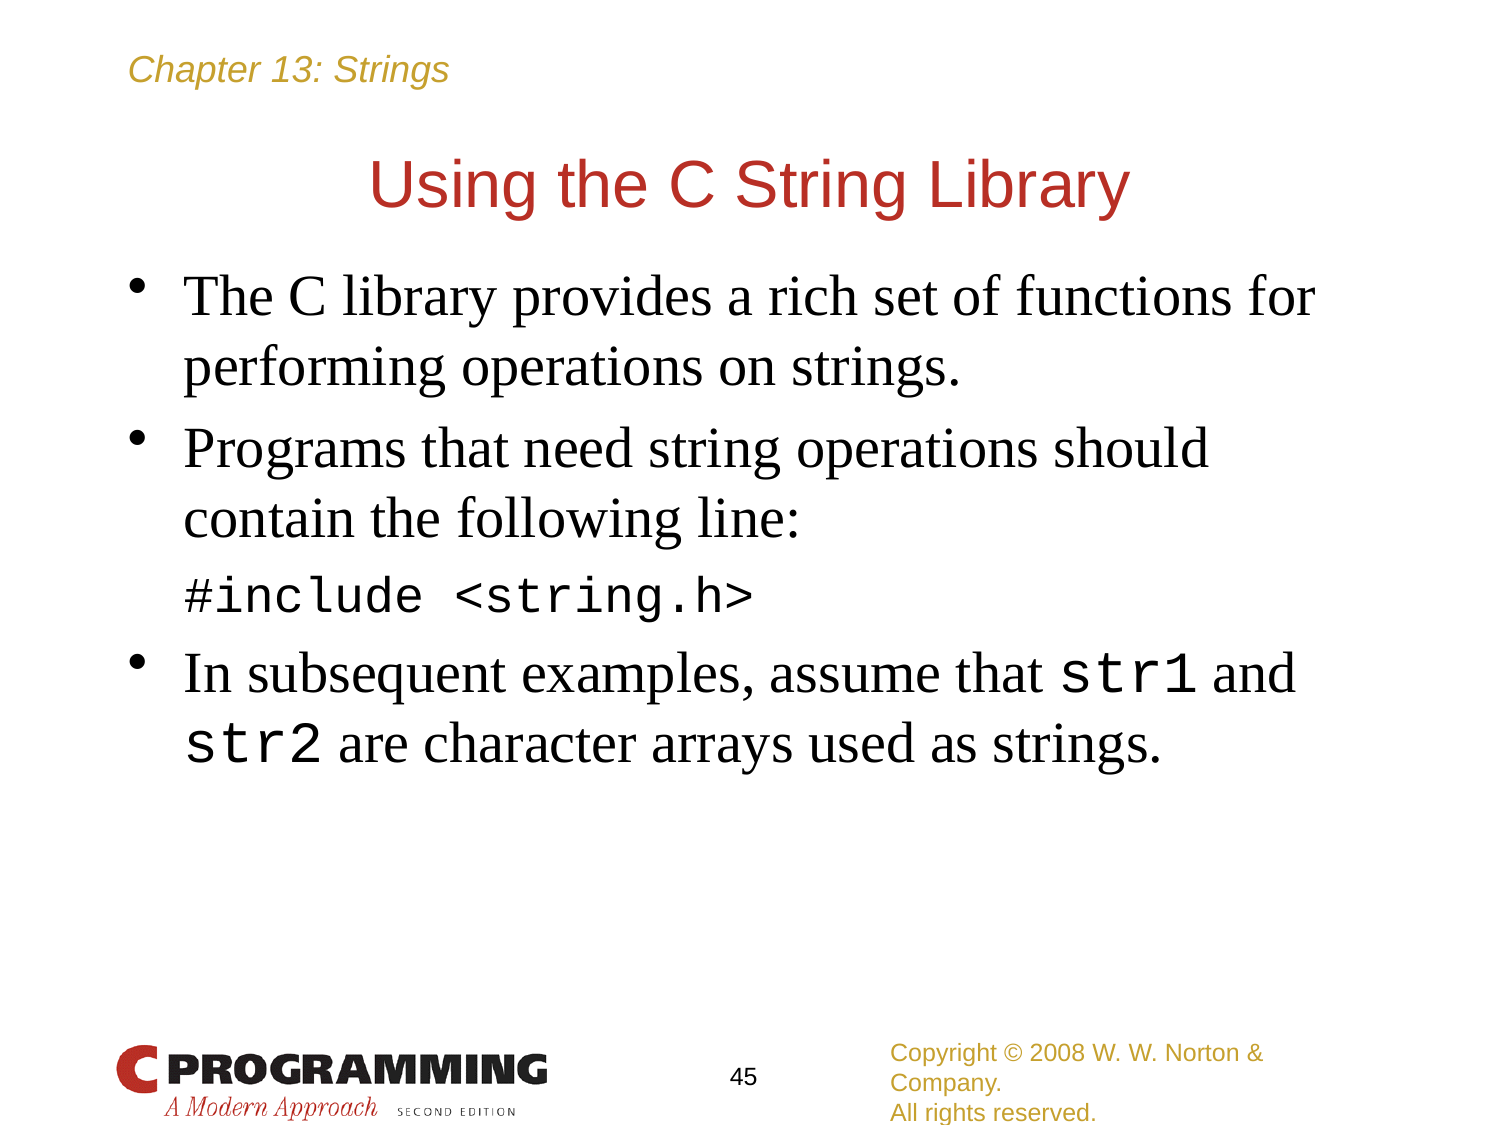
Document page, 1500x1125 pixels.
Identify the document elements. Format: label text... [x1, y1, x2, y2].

title Using the C String Library [112, 125, 1388, 238]
footer Copyright © 2008 W. W. Norton & Company. All rights reserved. [874, 1043, 1388, 1119]
list The C library provides a rich set of functions for performing operations on strings. Programs that need string operations should contain the following line: #include <string.h> In subsequent examples, assume that str1 and str2 are character arrays used as strings. [112, 249, 1388, 1038]
picture [112, 1041, 550, 1123]
slide_number 45 [687, 1049, 801, 1101]
